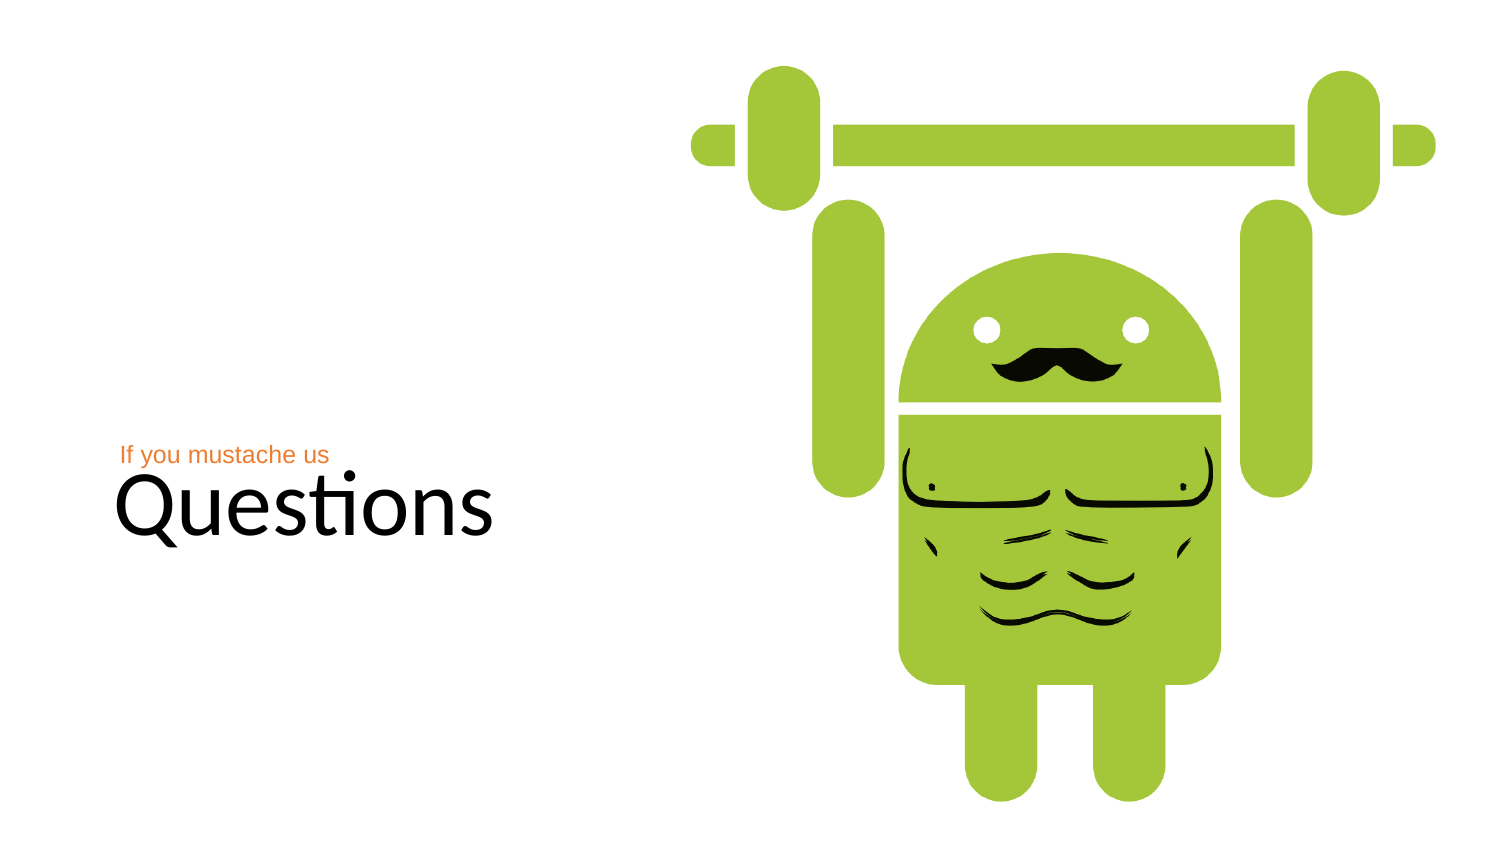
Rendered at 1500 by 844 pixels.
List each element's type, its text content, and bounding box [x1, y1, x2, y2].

text_box If you mustache us [104, 423, 467, 494]
title Questions [102, 210, 673, 562]
picture [678, 52, 1448, 814]
